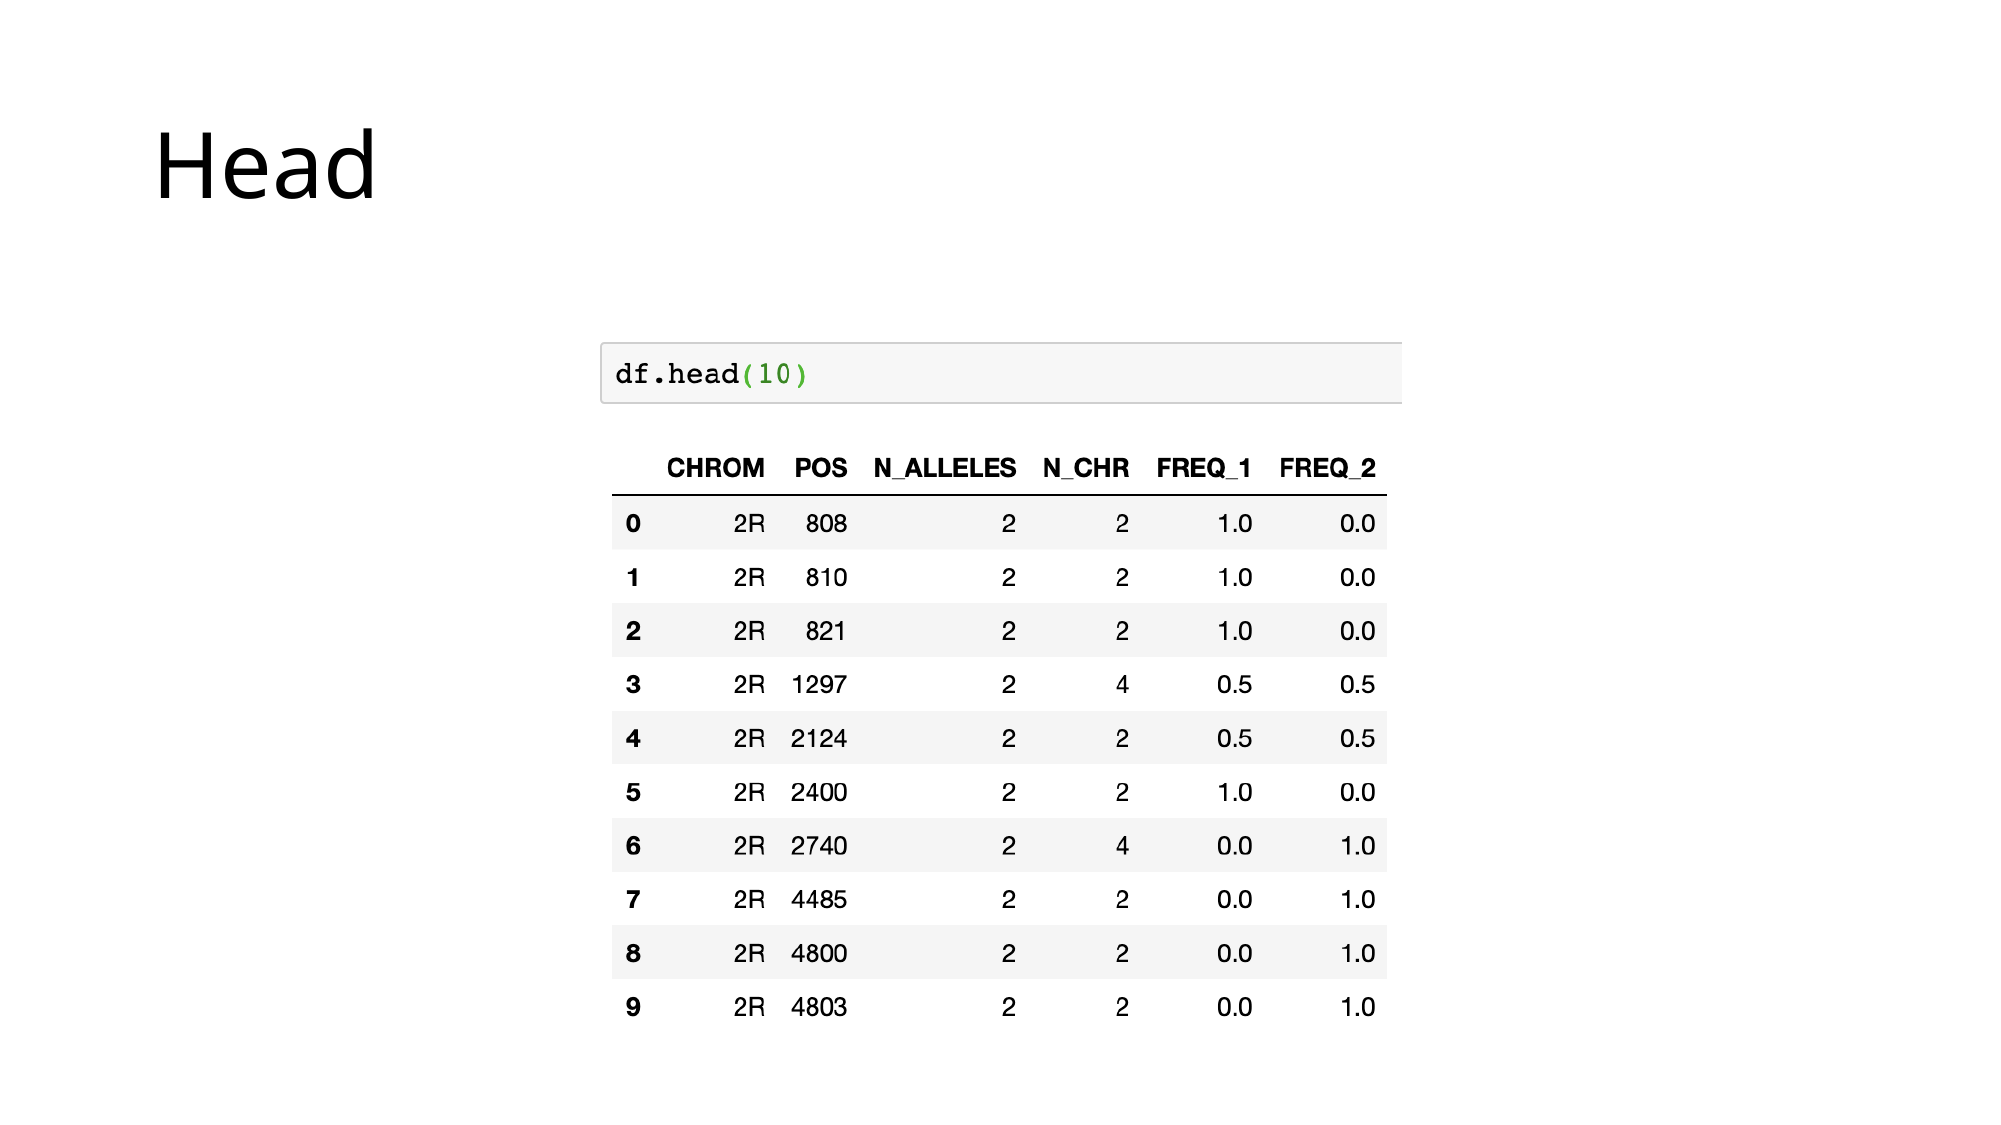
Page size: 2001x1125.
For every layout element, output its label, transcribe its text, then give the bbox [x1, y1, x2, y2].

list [598, 338, 1402, 1042]
title Head [137, 59, 1863, 278]
